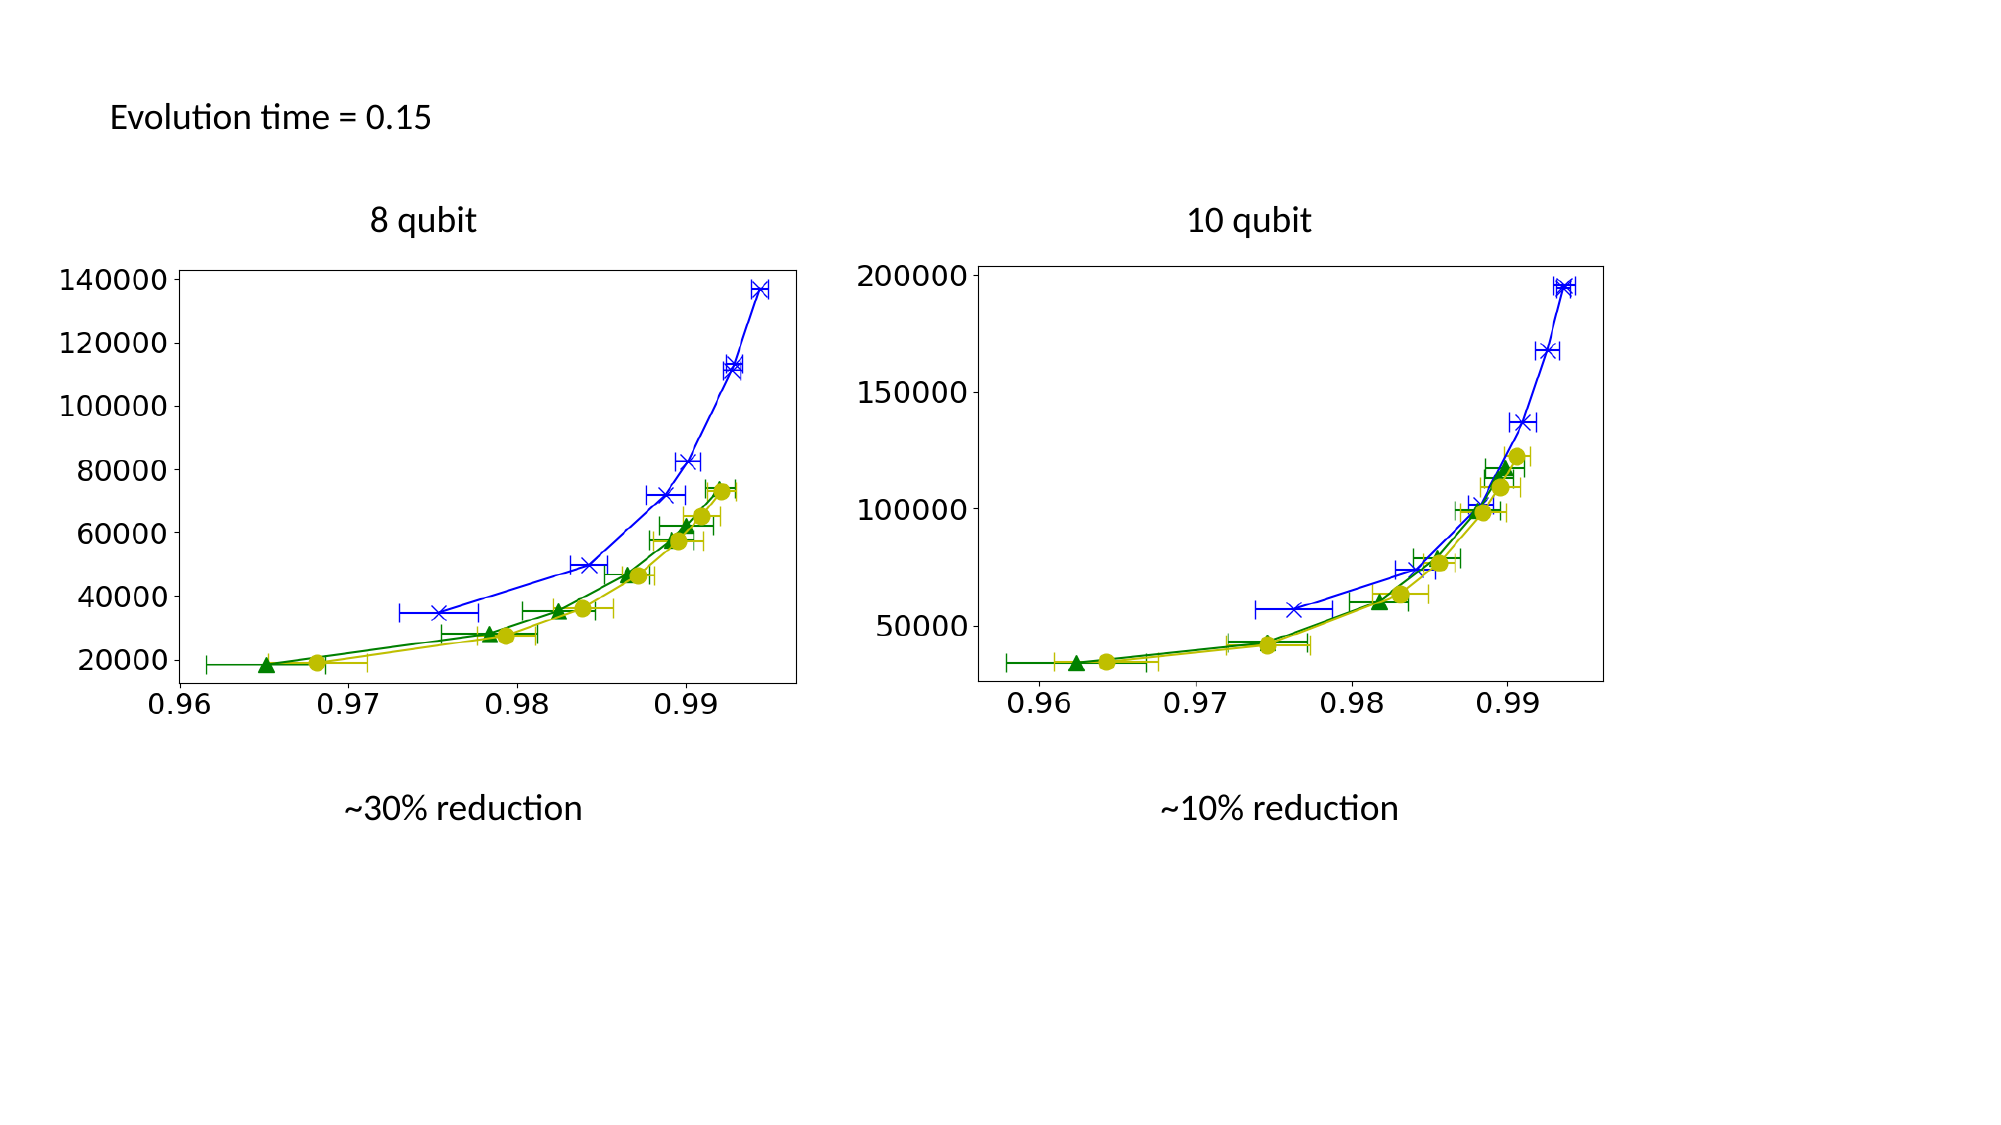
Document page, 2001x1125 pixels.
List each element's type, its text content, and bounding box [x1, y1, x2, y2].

text_box 8 qubit [354, 187, 500, 248]
text_box ~10% reduction [1145, 775, 1431, 836]
text_box Evolution time = 0.15 [94, 85, 565, 145]
text_box 10 qubit [1171, 187, 1361, 248]
picture [43, 255, 810, 734]
picture [841, 248, 1617, 733]
text_box ~30% reduction [329, 775, 615, 836]
